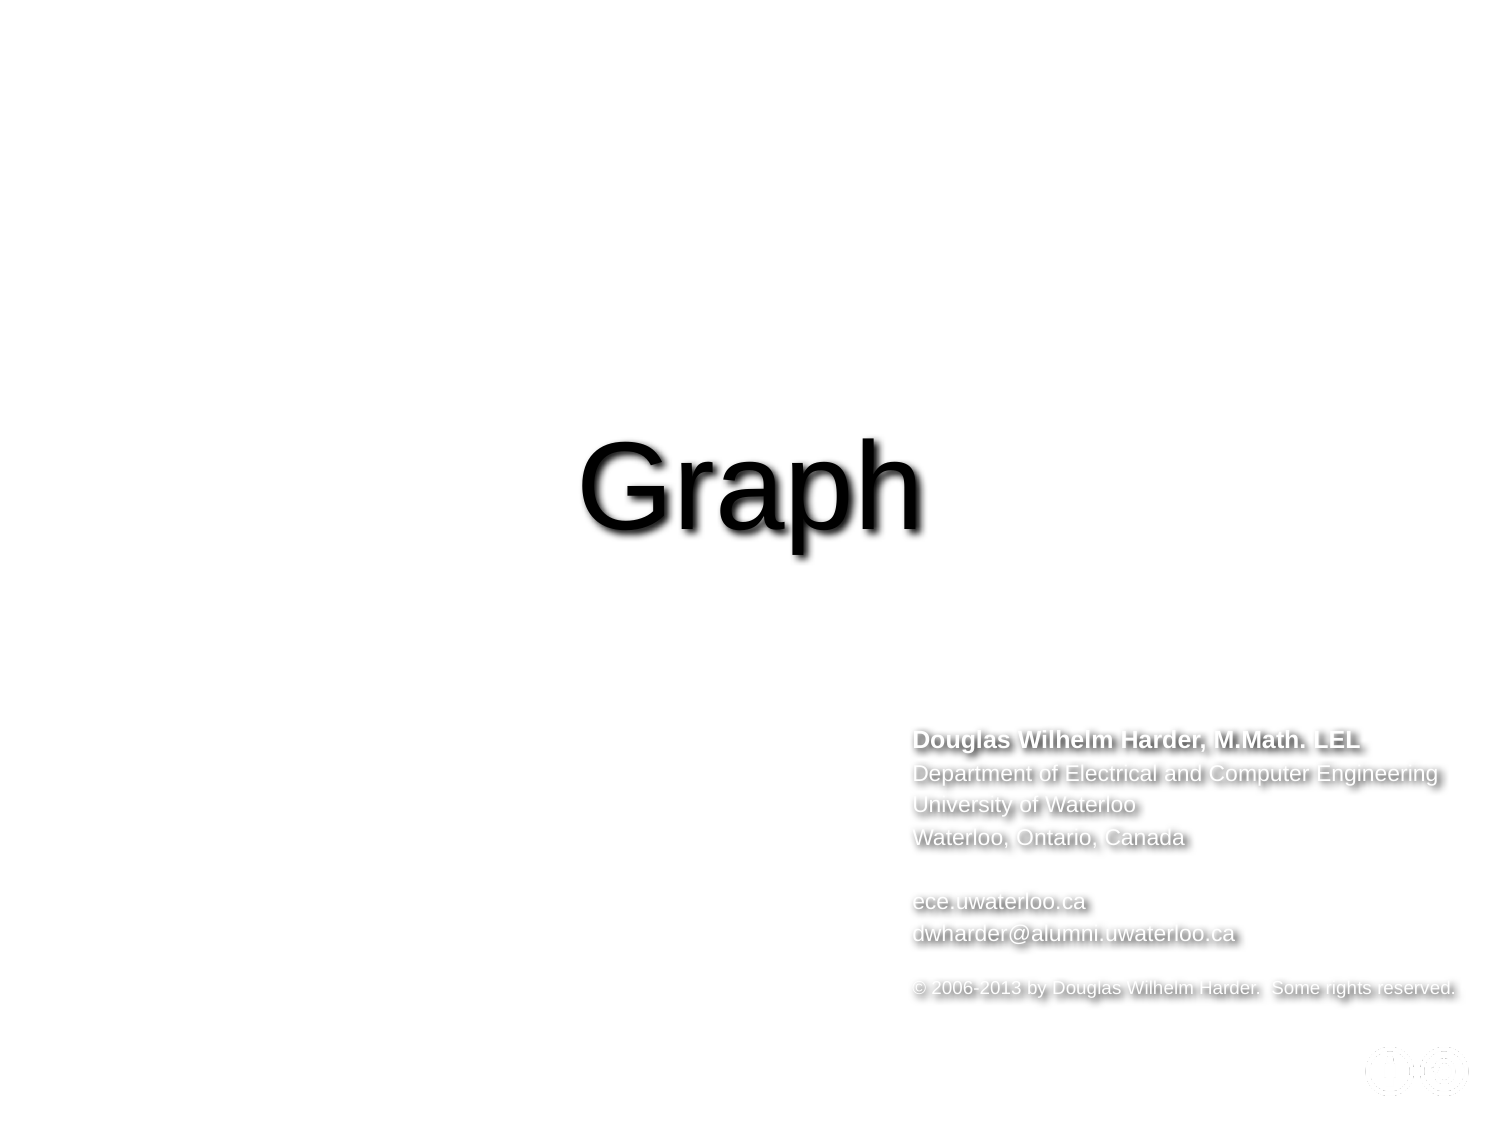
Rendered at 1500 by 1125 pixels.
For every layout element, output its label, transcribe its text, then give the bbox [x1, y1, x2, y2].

picture [1361, 1045, 1473, 1100]
text_box Graph [53, 396, 1447, 562]
